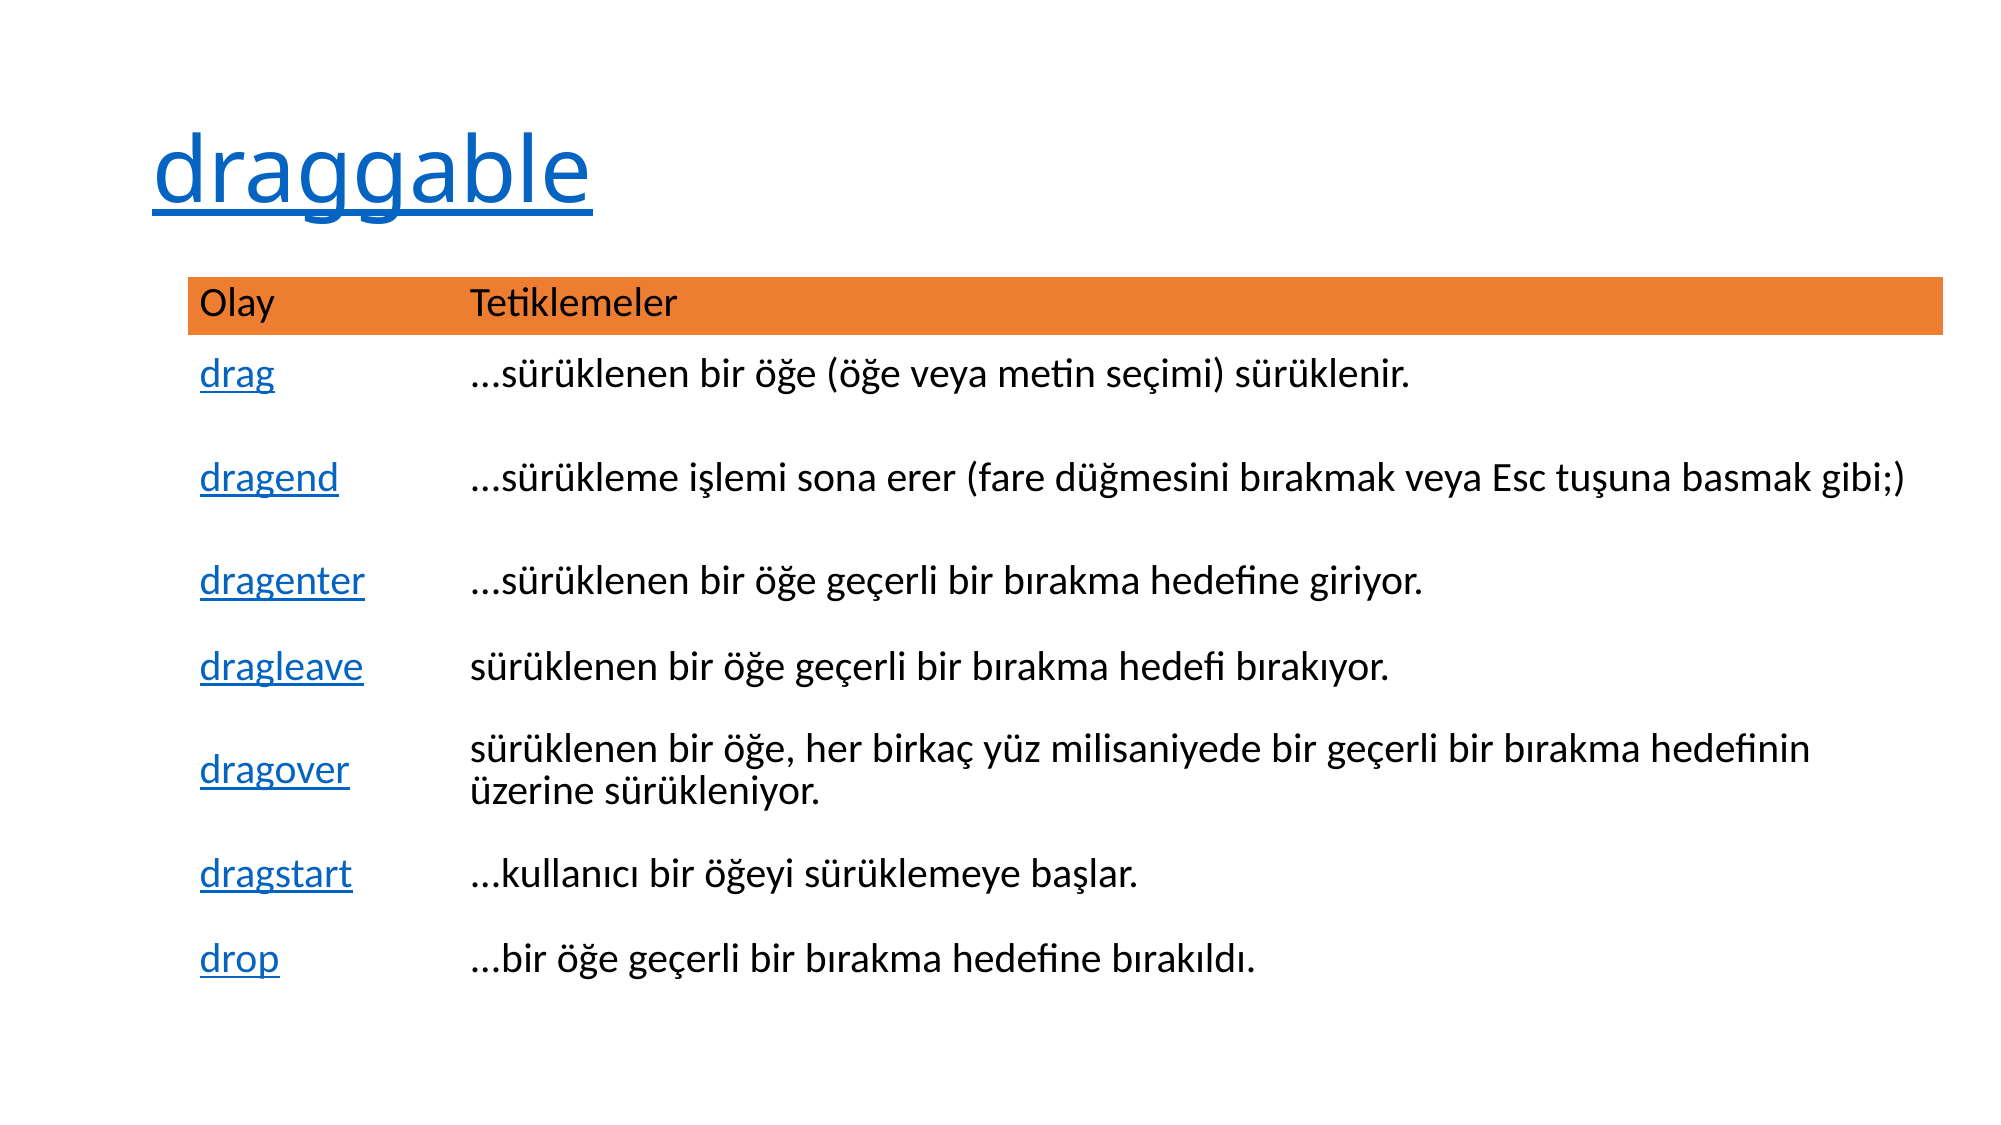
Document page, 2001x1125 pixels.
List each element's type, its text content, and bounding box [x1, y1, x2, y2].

title draggable [137, 59, 1863, 278]
table_cell ...sürüklenen bir öğe geçerli bir bırakma hedefine giriyor. [458, 542, 1943, 627]
table_cell ...sürüklenen bir öğe (öğe veya metin seçimi) sürüklenir. [458, 335, 1943, 420]
table_cell dragstart [188, 834, 458, 920]
table_cell ...sürükleme işlemi sona erer (fare düğmesini bırakmak veya Esc tuşuna basmak gibi;) [458, 420, 1943, 542]
table_cell drop [188, 920, 458, 1005]
table_header Olay [188, 277, 458, 335]
table_cell ...kullanıcı bir öğeyi sürüklemeye başlar. [458, 834, 1943, 920]
table_cell dragleave [188, 627, 458, 713]
table_cell dragenter [188, 542, 458, 627]
table_cell drag [188, 335, 458, 420]
table_header Tetiklemeler [458, 277, 1943, 335]
table_cell dragend [188, 420, 458, 542]
table_cell sürüklenen bir öğe geçerli bir bırakma hedefi bırakıyor. [458, 627, 1943, 713]
table_cell dragover [188, 713, 458, 834]
table_cell ...bir öğe geçerli bir bırakma hedefine bırakıldı. [458, 920, 1943, 1005]
table_cell sürüklenen bir öğe, her birkaç yüz milisaniyede bir geçerli bir bırakma hedefinin üzerine sürükleniyor. [458, 713, 1943, 834]
